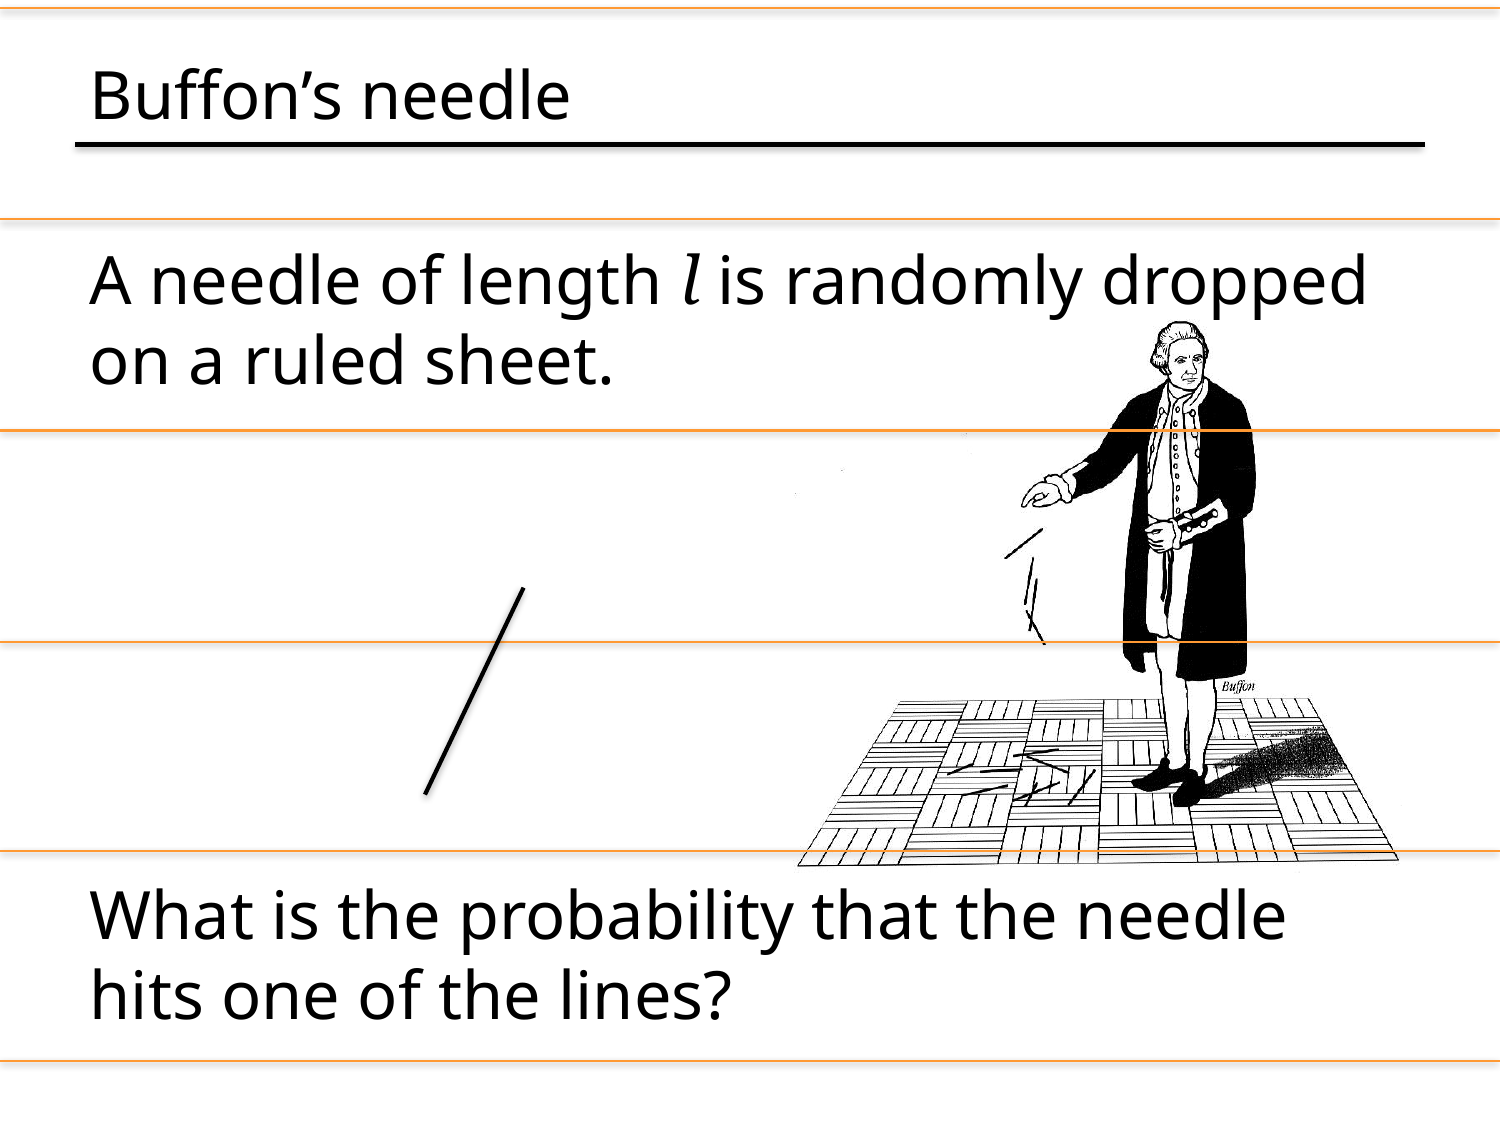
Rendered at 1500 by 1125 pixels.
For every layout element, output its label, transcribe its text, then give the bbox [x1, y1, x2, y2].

text_box A needle of length l is randomly dropped on a ruled sheet. [74, 230, 1425, 405]
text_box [424, 587, 524, 795]
text_box What is the probability that the needle hits one of the lines? [74, 865, 1425, 1040]
picture [792, 642, 1402, 851]
picture [792, 431, 1402, 641]
picture [792, 319, 1402, 430]
title Buffon’s needle [75, 45, 1425, 145]
picture [792, 852, 1402, 874]
